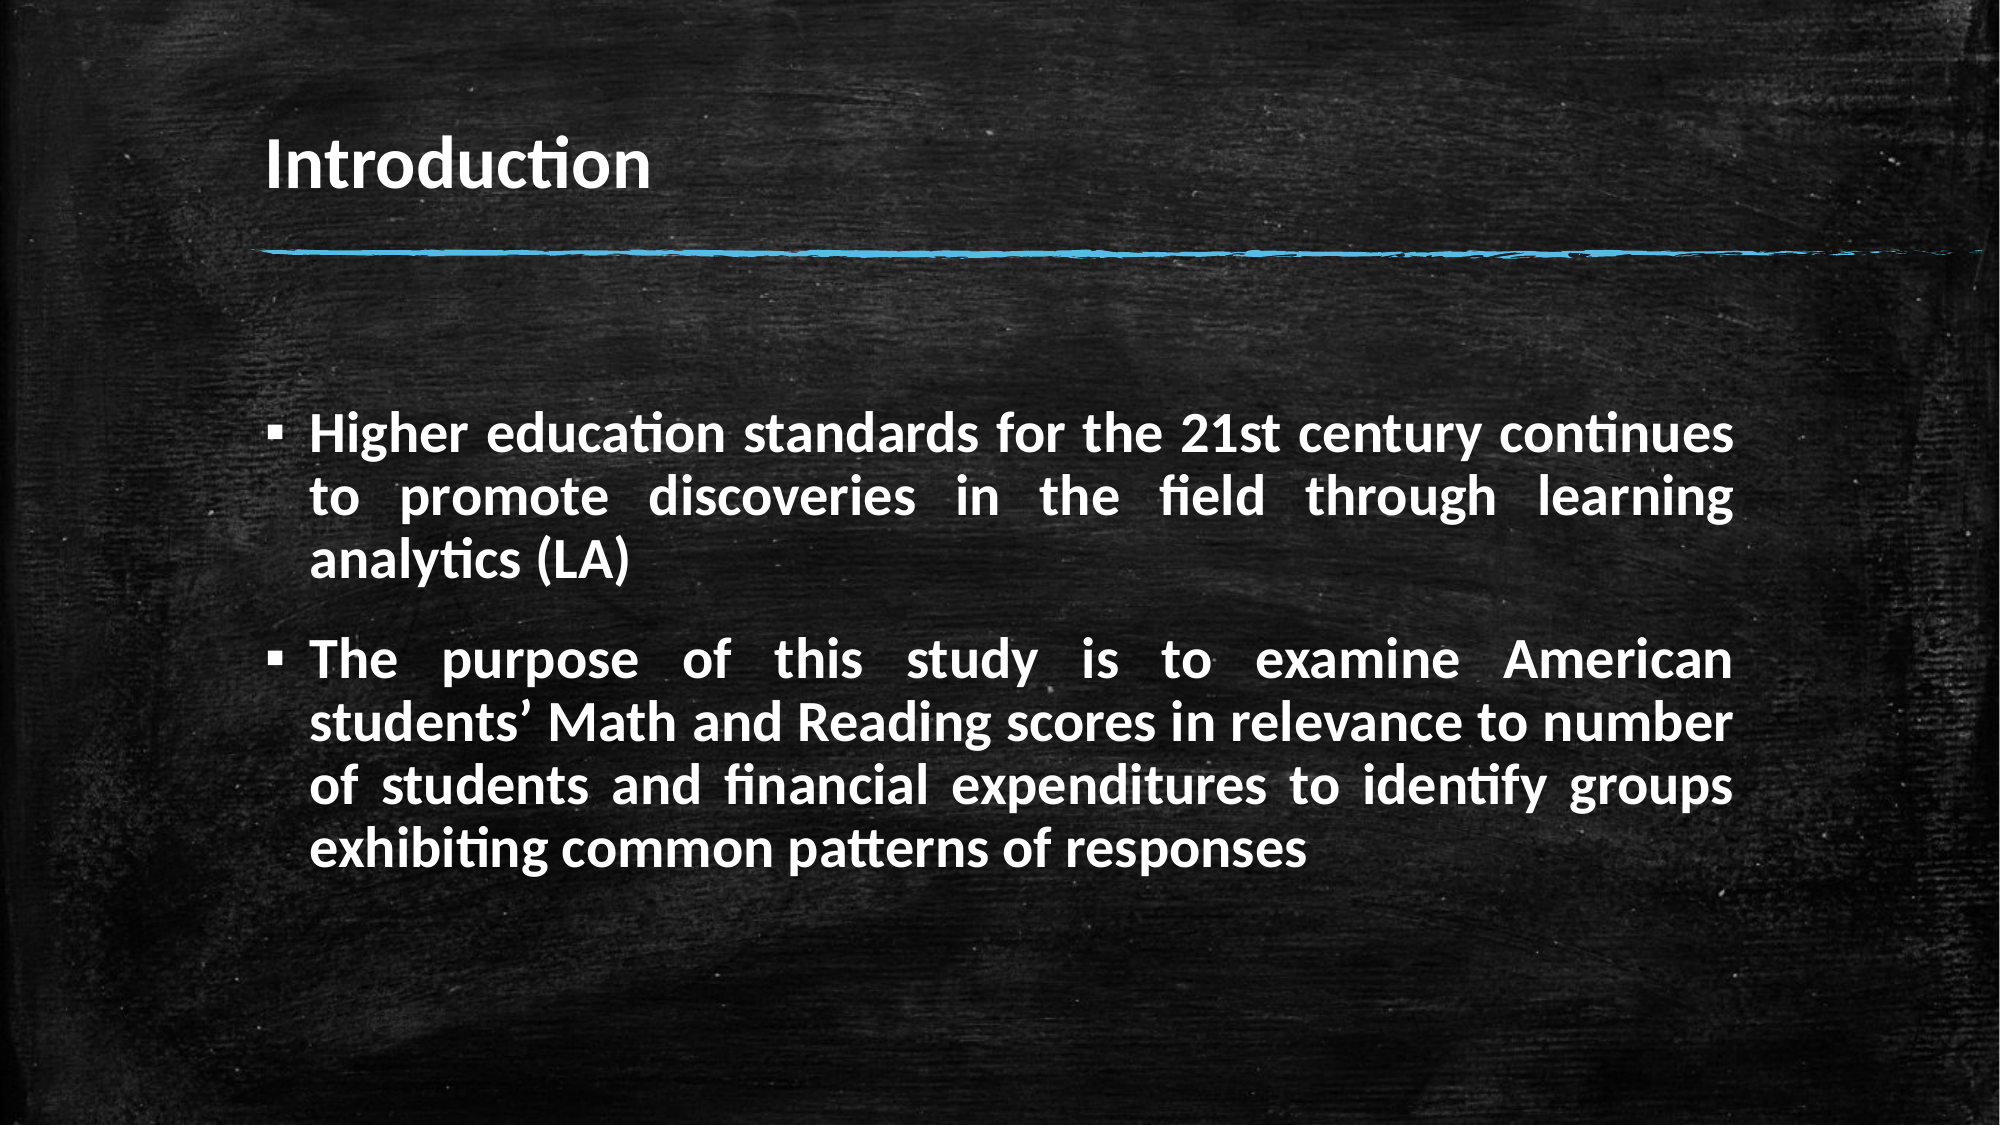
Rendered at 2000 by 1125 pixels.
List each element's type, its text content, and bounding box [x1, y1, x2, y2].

list Higher education standards for the 21st century continues to promote discoveries in the field through learning analytics (LA) The purpose of this study is to examine American students’ Math and Reading scores in relevance to number of students and financial expenditures to identify groups exhibiting common patterns of responses [249, 287, 1750, 988]
title Introduction [249, 45, 1750, 213]
